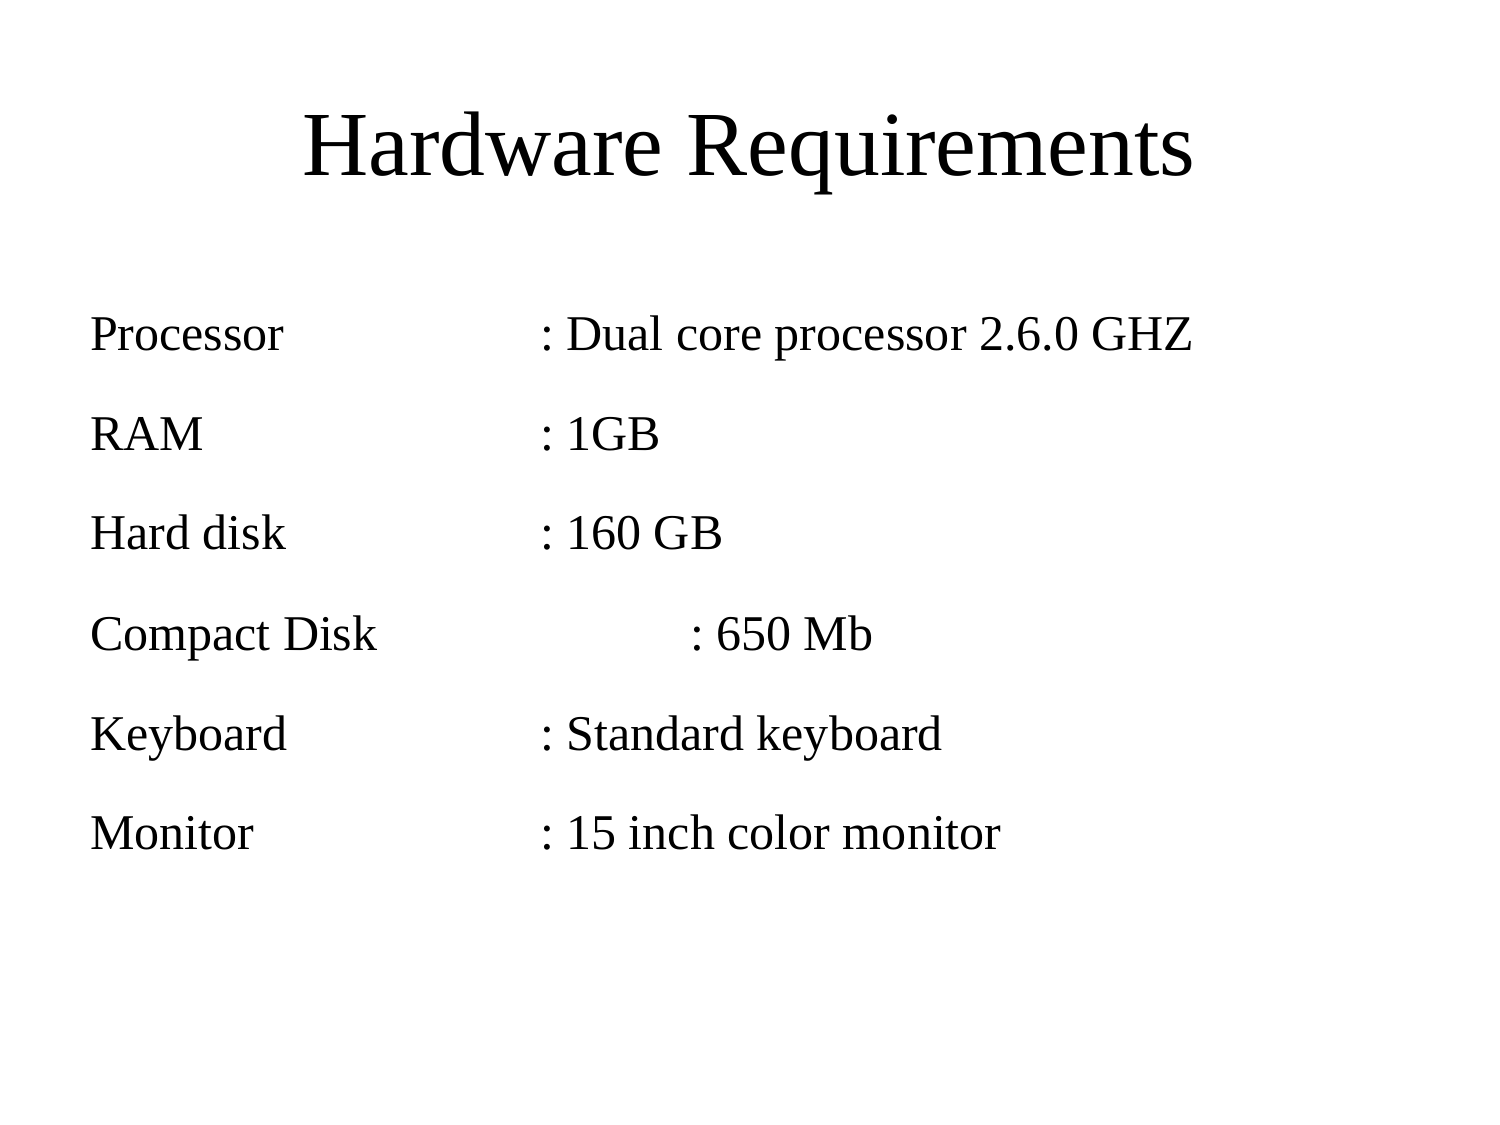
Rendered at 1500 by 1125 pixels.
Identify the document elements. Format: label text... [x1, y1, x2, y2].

list Processor : Dual core processor 2.6.0 GHZ RAM : 1GB Hard disk : 160 GB Compact Disk : 650 Mb Keyboard : Standard keyboard Monitor : 15 inch color monitor [75, 262, 1425, 1005]
title Hardware Requirements [75, 45, 1425, 233]
